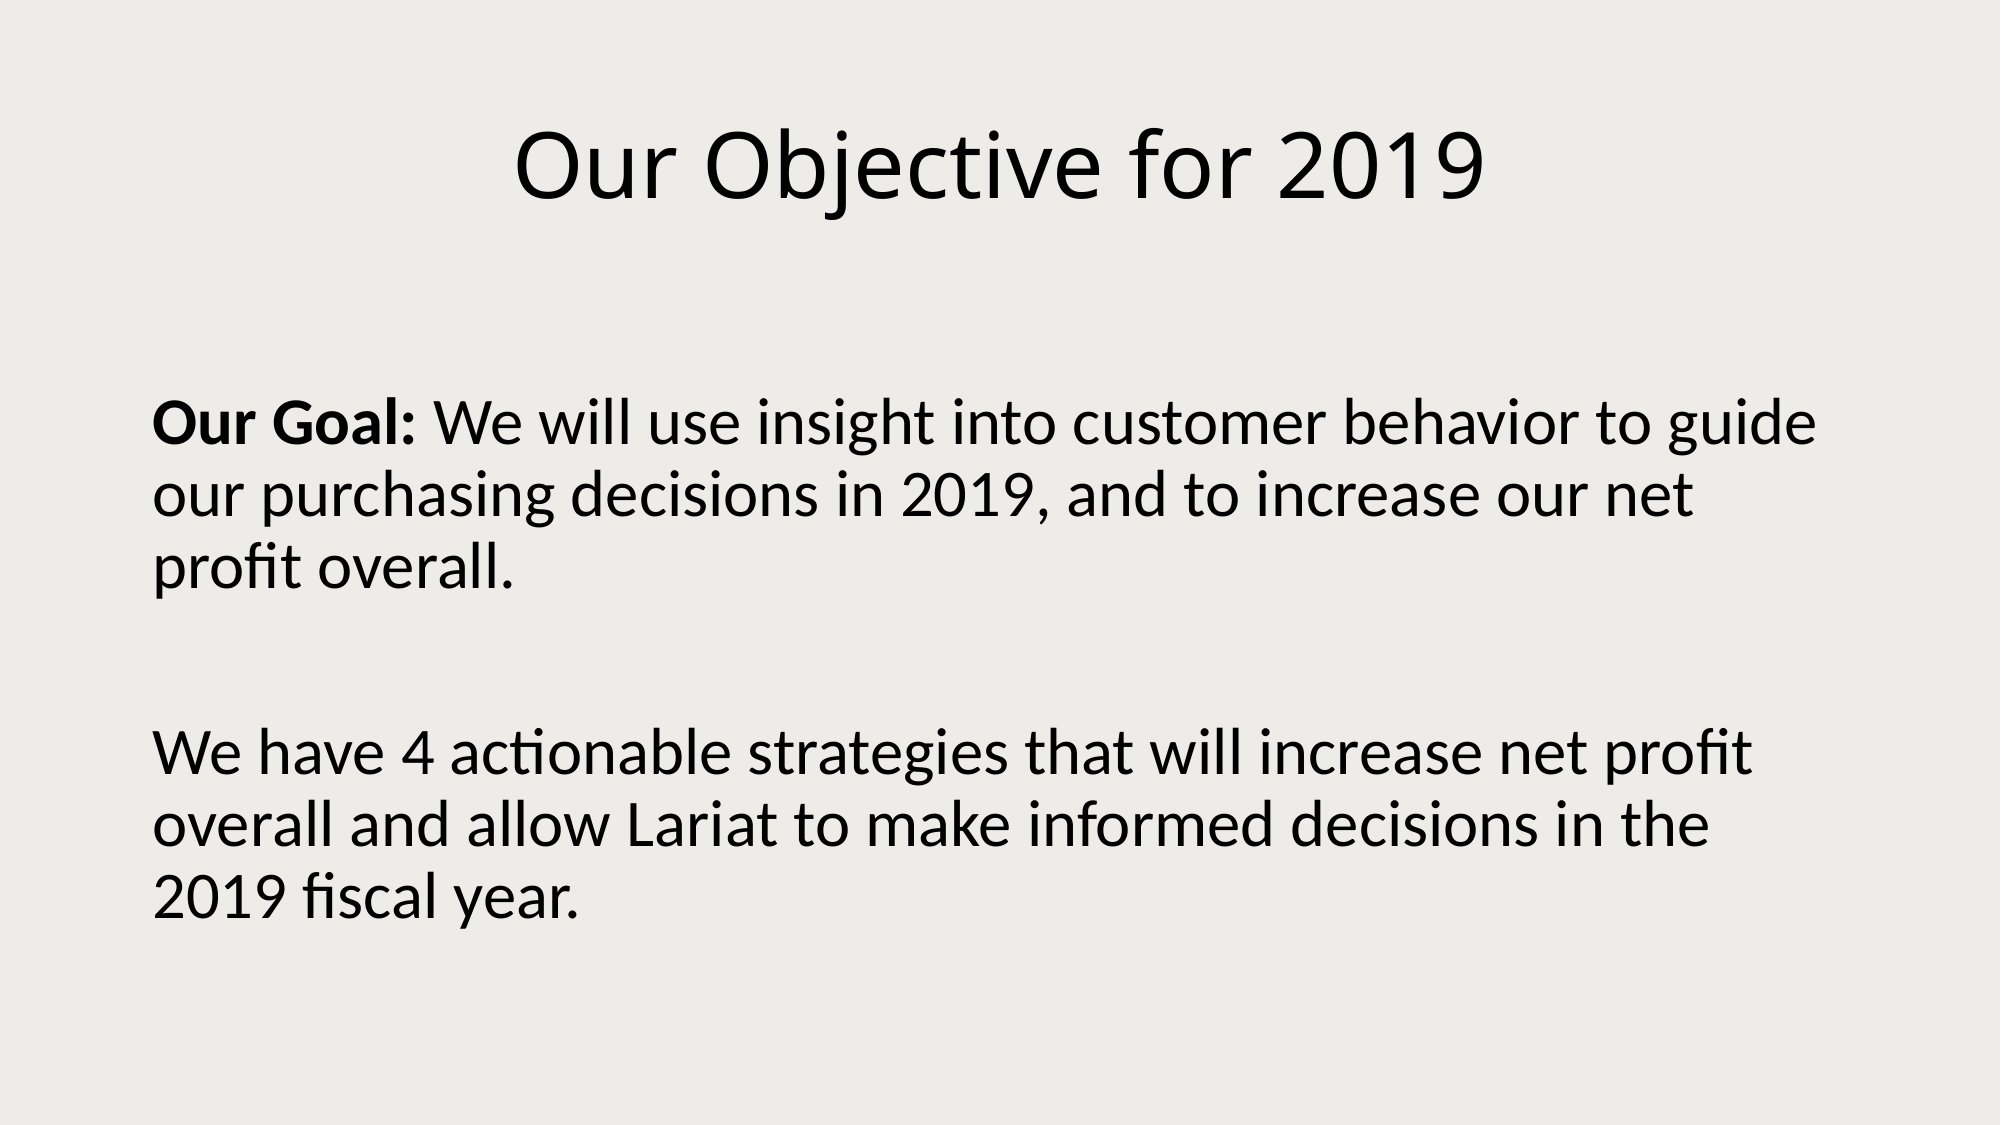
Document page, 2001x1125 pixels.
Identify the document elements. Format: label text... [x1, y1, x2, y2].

title Our Objective for 2019 [137, 59, 1863, 278]
list Our Goal: We will use insight into customer behavior to guide our purchasing decisions in 2019, and to increase our net profit overall. We have 4 actionable strategies that will increase net profit overall and allow Lariat to make informed decisions in the 2019 fiscal year. [137, 379, 1863, 982]
